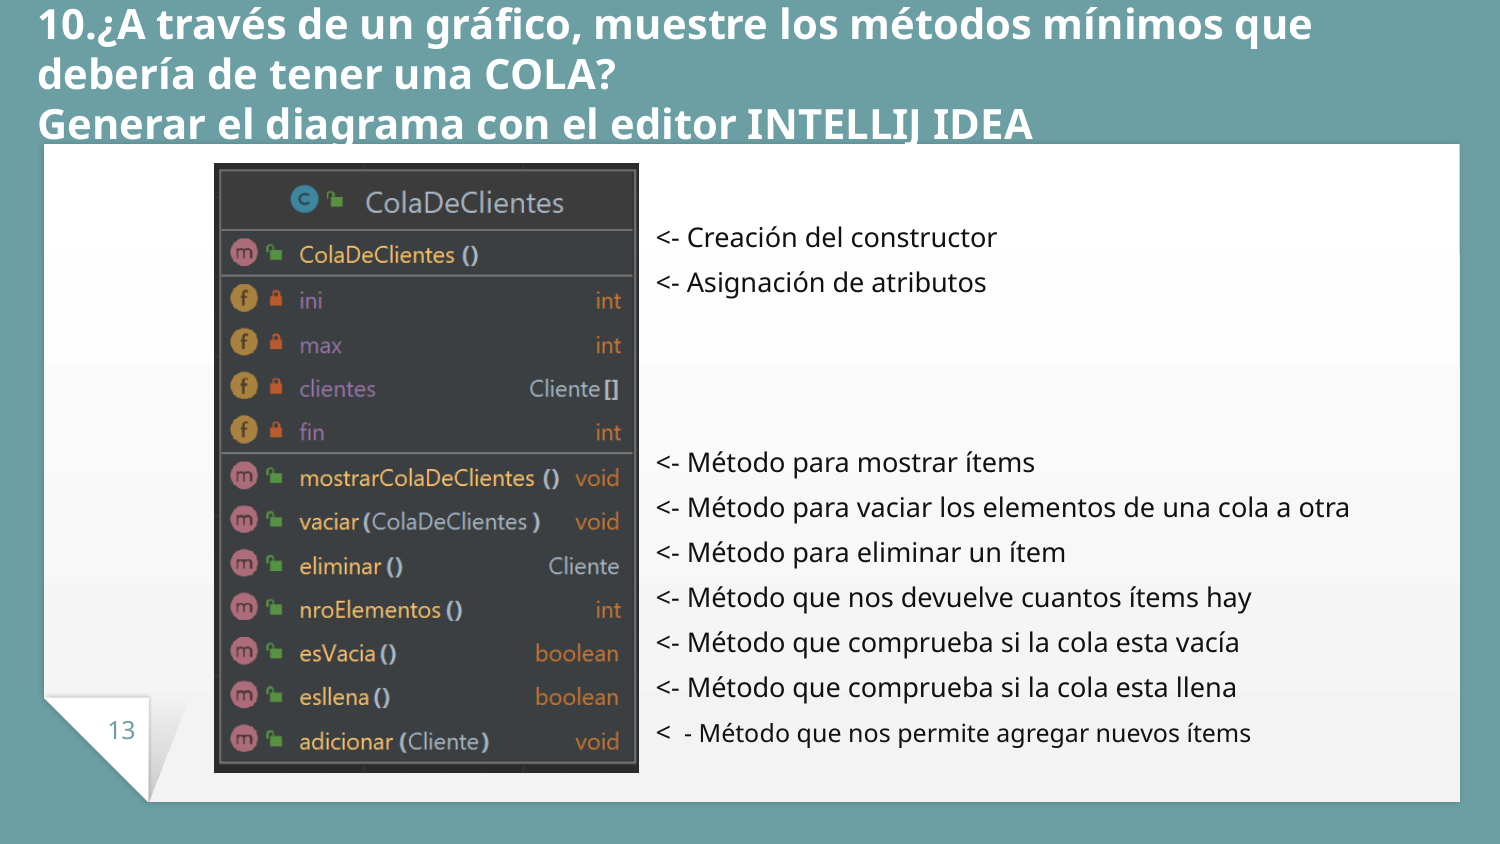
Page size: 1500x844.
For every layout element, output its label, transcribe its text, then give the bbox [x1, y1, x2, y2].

slide_number 13 [83, 699, 160, 750]
title 10.¿A través de un gráfico, muestre los métodos mínimos que debería de tener una COLA? Generar el diagrama con el editor INTELLIJ IDEA [37, 61, 1416, 148]
text_box <- Creación del constructor <- Asignación de atributos <- Método para mostrar ítems <- Método para vaciar los elementos de una cola a otra <- Método para eliminar un ítem <- Método que nos devuelve cuantos ítems hay <- Método que comprueba si la cola esta vacía <- Método que comprueba si la cola esta llena < - Método que nos permite agregar nuevos ítems [643, 205, 1416, 750]
picture [214, 163, 639, 773]
